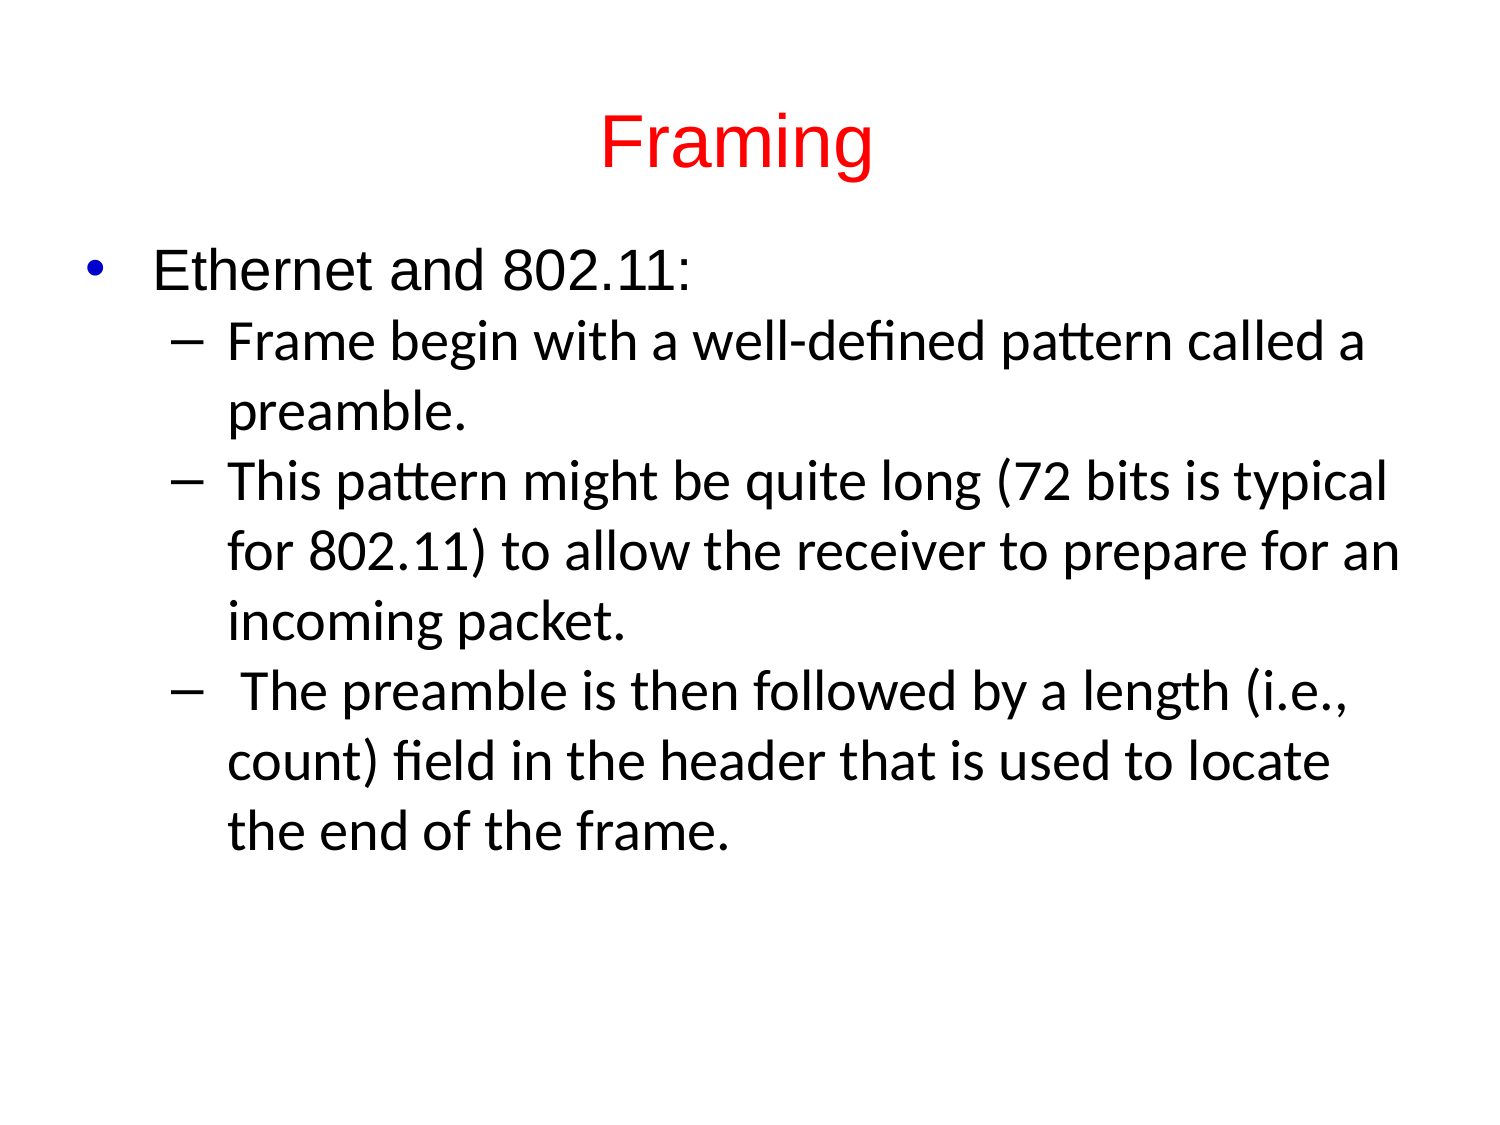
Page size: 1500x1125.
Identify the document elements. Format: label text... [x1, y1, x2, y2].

list Ethernet and 802.11: Frame begin with a well-defined pattern called a preamble. This pattern might be quite long (72 bits is typical for 802.11) to allow the receiver to prepare for an incoming packet. The preamble is then followed by a length (i.e., count) field in the header that is used to locate the end of the frame. [62, 224, 1434, 1025]
title Framing [62, 50, 1413, 224]
